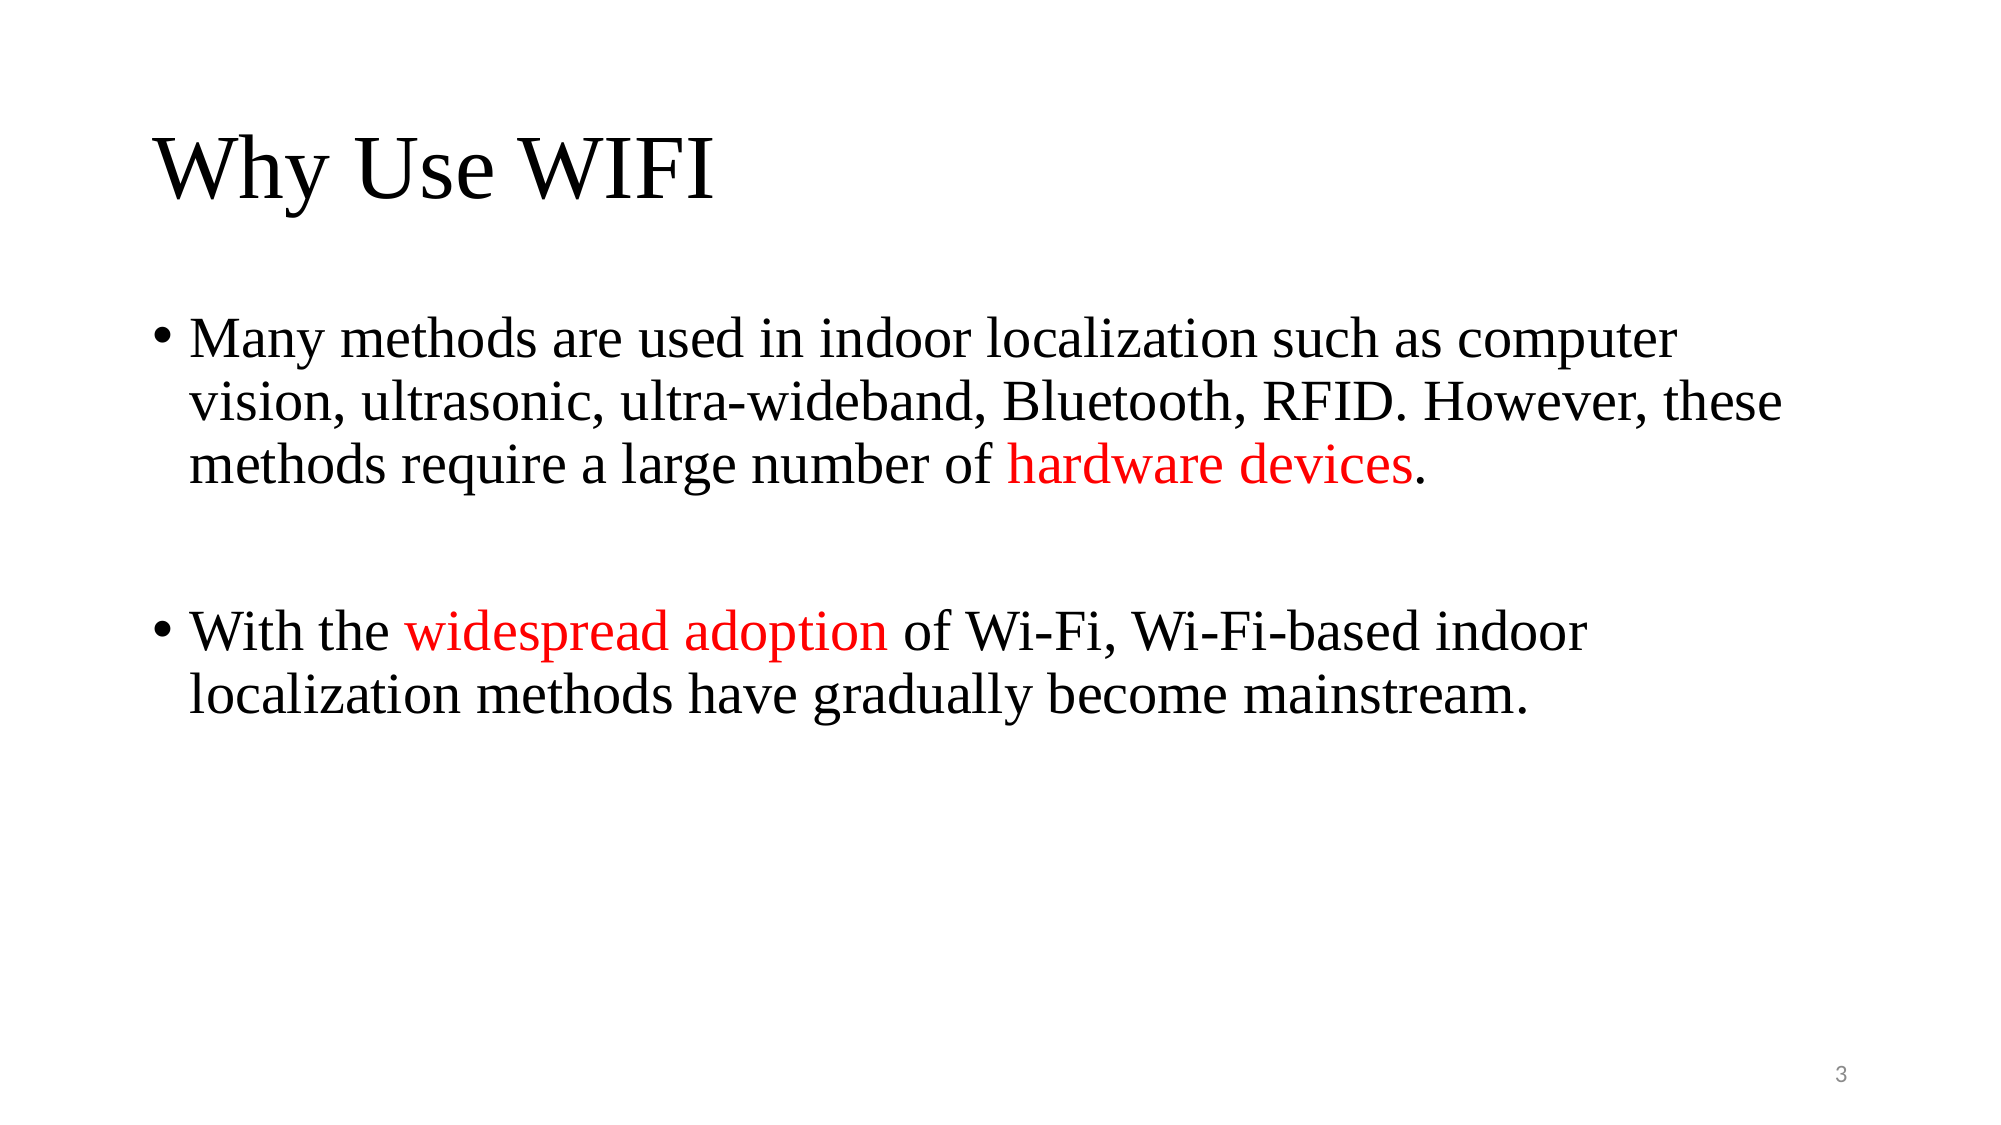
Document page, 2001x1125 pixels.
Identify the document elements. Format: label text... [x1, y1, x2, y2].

title Why Use WIFI [137, 59, 1863, 278]
slide_number 3 [1412, 1042, 1863, 1103]
list Many methods are used in indoor localization such as computer vision, ultrasonic, ultra-wideband, Bluetooth, RFID. However, these methods require a large number of hardware devices. With the widespread adoption of Wi-Fi, Wi-Fi-based indoor localization methods have gradually become mainstream. [137, 299, 1863, 1014]
